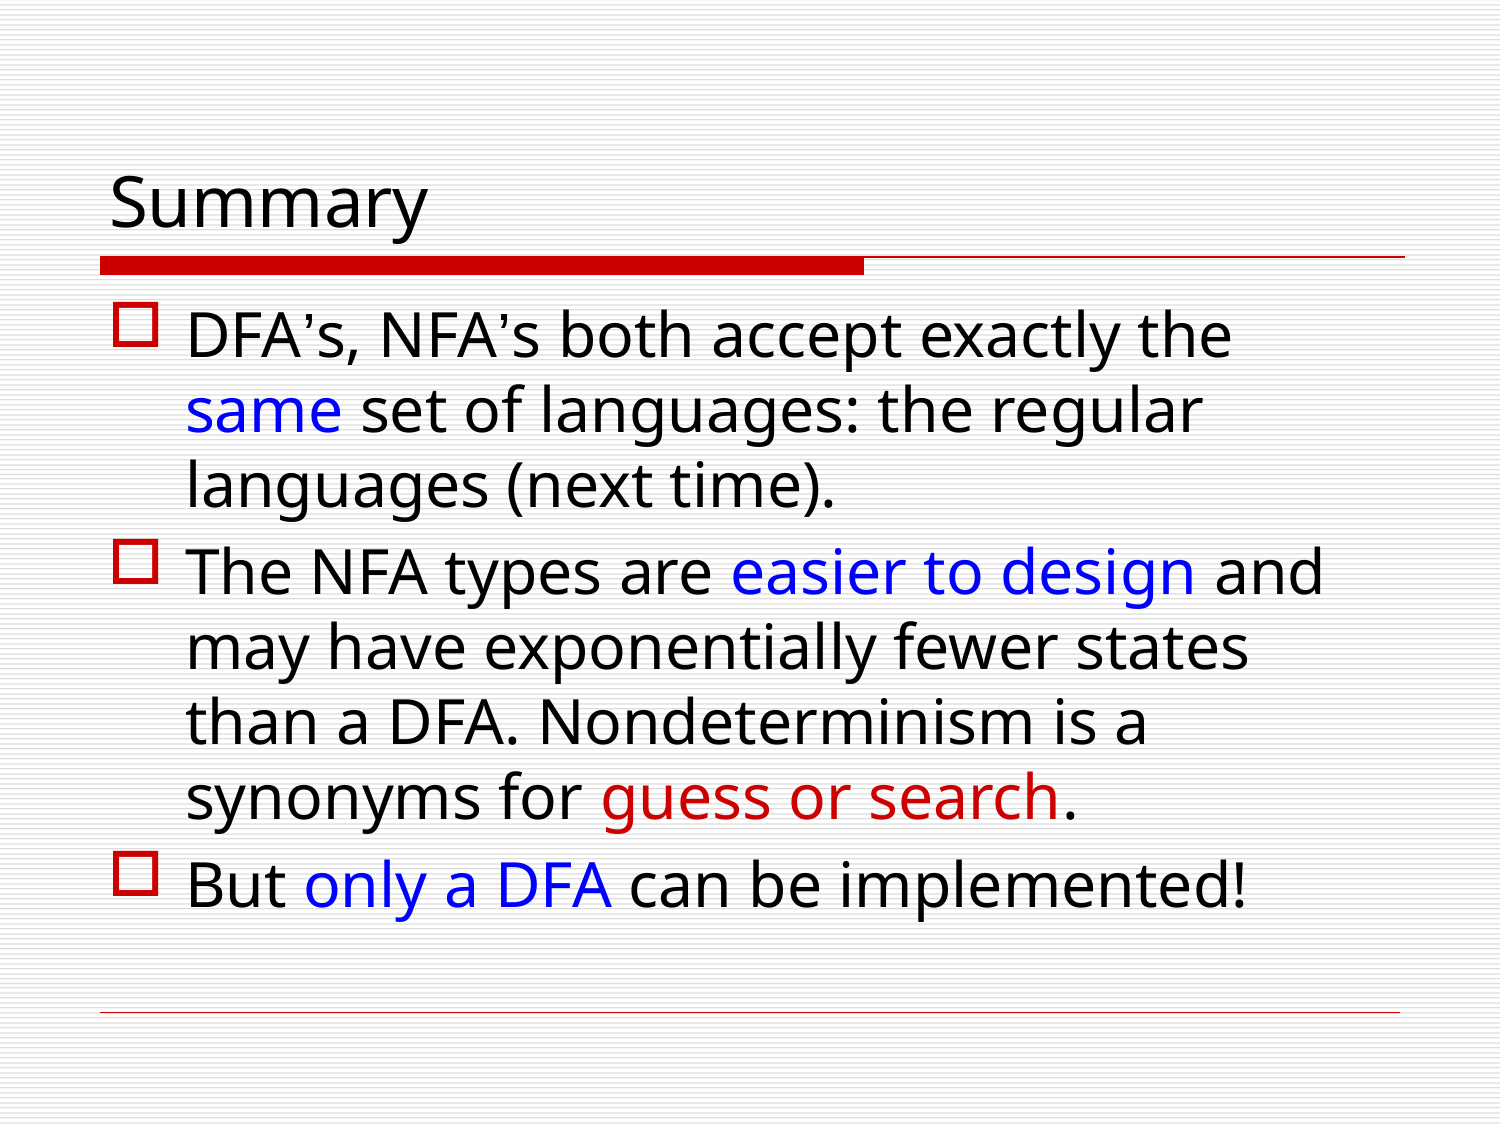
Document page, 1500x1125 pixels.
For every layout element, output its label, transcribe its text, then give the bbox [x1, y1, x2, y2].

list DFA’s, NFA’s both accept exactly the same set of languages: the regular languages (next time). The NFA types are easier to design and may have exponentially fewer states than a DFA. Nondeterminism is a synonyms for guess or search. But only a DFA can be implemented! [92, 287, 1406, 988]
title Summary [94, 50, 1407, 250]
picture [0, 0, 1500, 1125]
